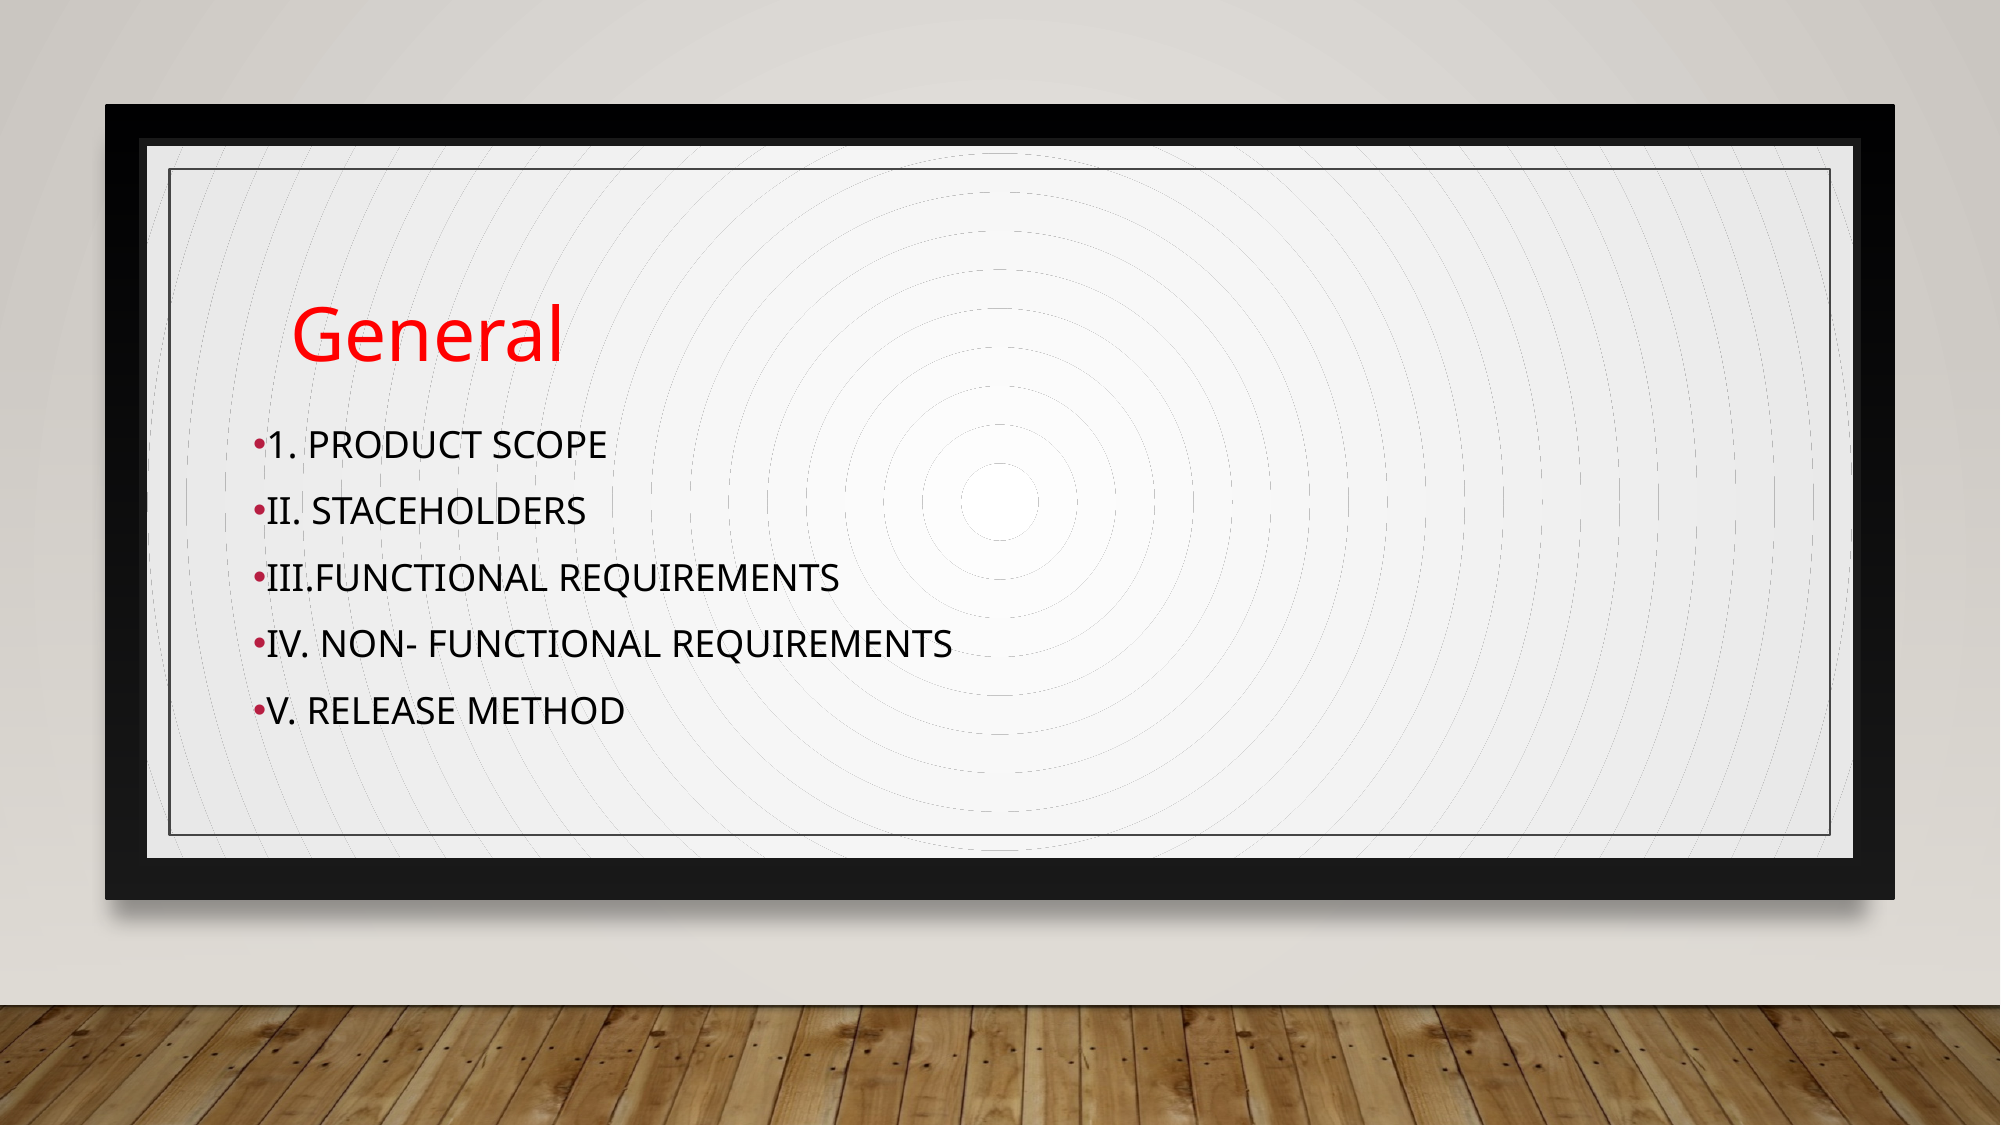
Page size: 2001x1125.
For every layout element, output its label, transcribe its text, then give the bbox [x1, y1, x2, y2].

text_box [168, 168, 1831, 836]
picture [0, 1004, 2000, 1125]
text_box General [275, 278, 726, 384]
text_box [0, 0, 2000, 330]
text_box [142, 141, 1858, 863]
text_box [0, 330, 2000, 1004]
text_box [105, 104, 1895, 900]
text_box 1. PRODUCT SCOPE II. STACEHOLDERS III.FUNCTIONAL REQUIREMENTS IV. NON- FUNCTIONAL REQUIREMENTS V. RELEASE METHOD [238, 404, 1781, 799]
